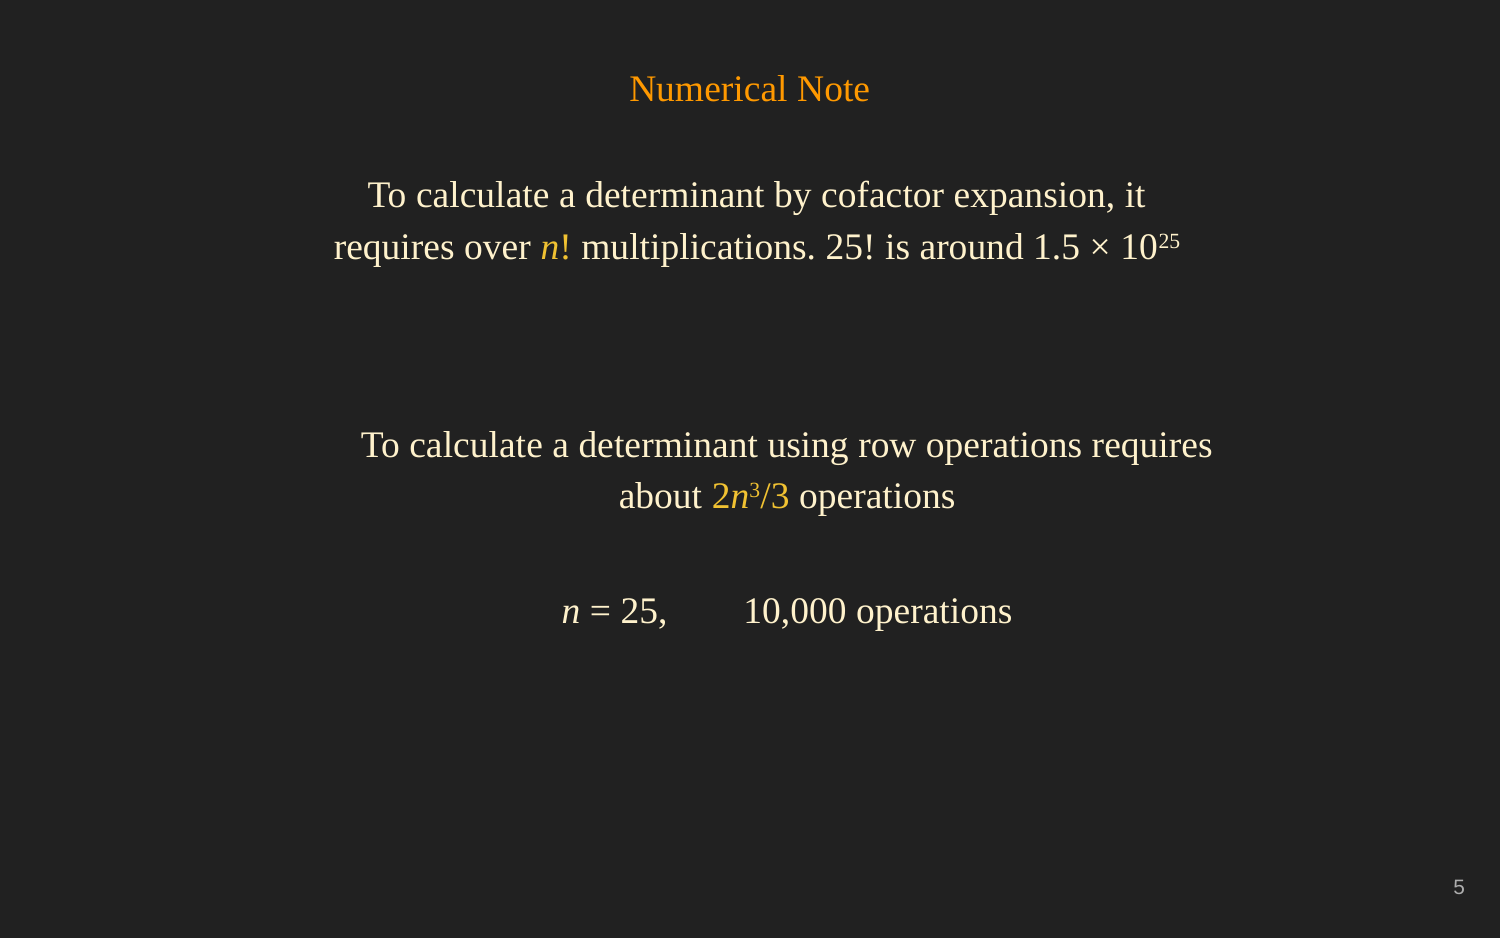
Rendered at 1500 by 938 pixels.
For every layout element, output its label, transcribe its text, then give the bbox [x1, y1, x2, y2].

text_box To calculate a determinant by cofactor expansion, it requires over n! multiplications. 25! is around 1.5 × 1025 [315, 148, 1200, 291]
text_box To calculate a determinant using row operations requires about 2n3/3 operations [345, 397, 1230, 540]
text_box Numerical Note [51, 42, 1449, 115]
slide_number ‹#› [1389, 849, 1480, 922]
text_box n = 25, 10,000 operations [345, 563, 1230, 668]
